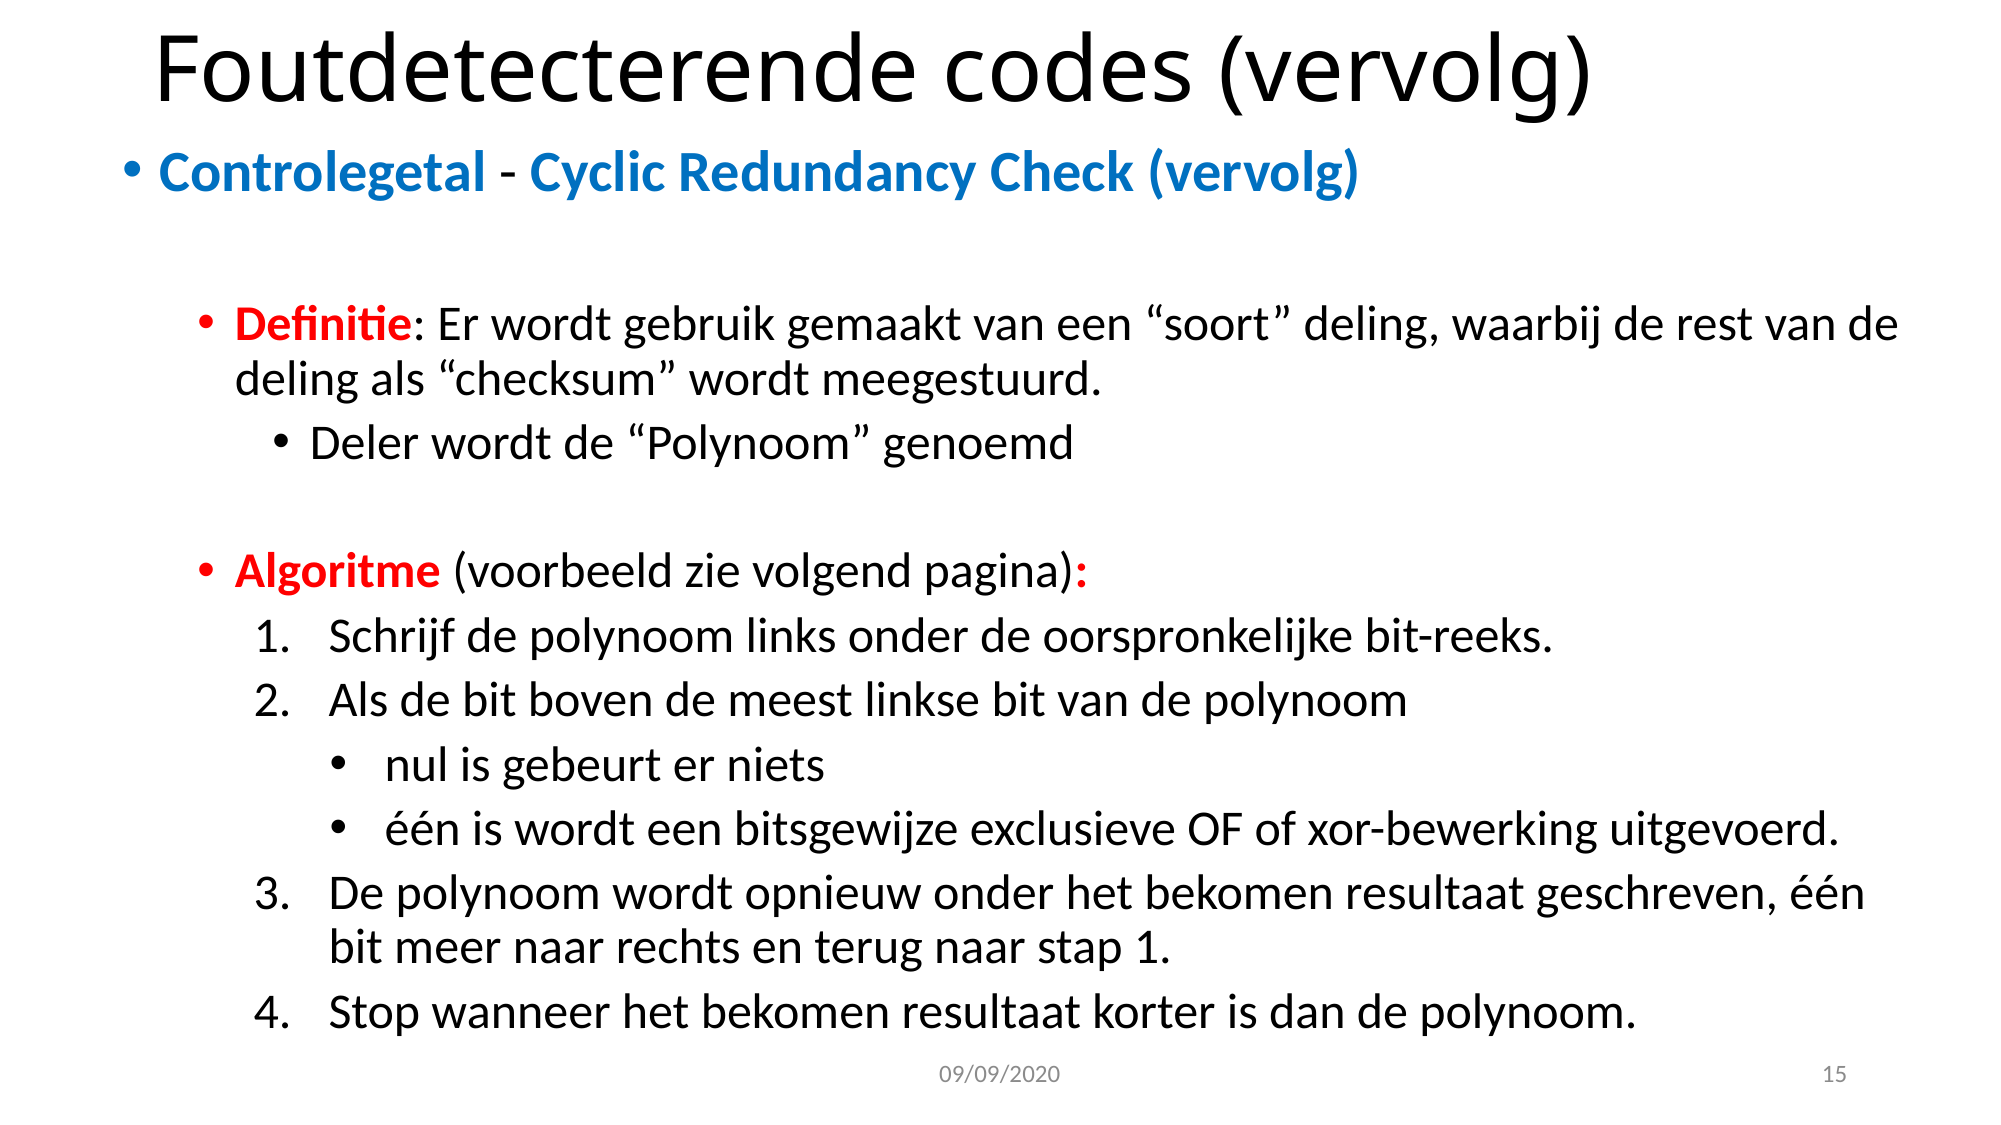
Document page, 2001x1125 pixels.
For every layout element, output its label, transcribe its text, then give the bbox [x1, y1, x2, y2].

list Controlegetal - Cyclic Redundancy Check (vervolg) Definitie: Er wordt gebruik gemaakt van een “soort” deling, waarbij de rest van de deling als “checksum” wordt meegestuurd. Deler wordt de “Polynoom” genoemd Algoritme (voorbeeld zie volgend pagina): Schrijf de polynoom links onder de oorspronkelijke bit-reeks. Als de bit boven de meest linkse bit van de polynoom nul is gebeurt er niets één is wordt een bitsgewijze exclusieve OF of xor-bewerking uitgevoerd. De polynoom wordt opnieuw onder het bekomen resultaat geschreven, één bit meer naar rechts en terug naar stap 1. Stop wanneer het bekomen resultaat korter is dan de polynoom. [107, 133, 1943, 1103]
slide_number 15 [1412, 1042, 1863, 1103]
title Foutdetecterende codes (vervolg) [137, 0, 1863, 133]
footer 09/09/2020 [662, 1042, 1338, 1103]
